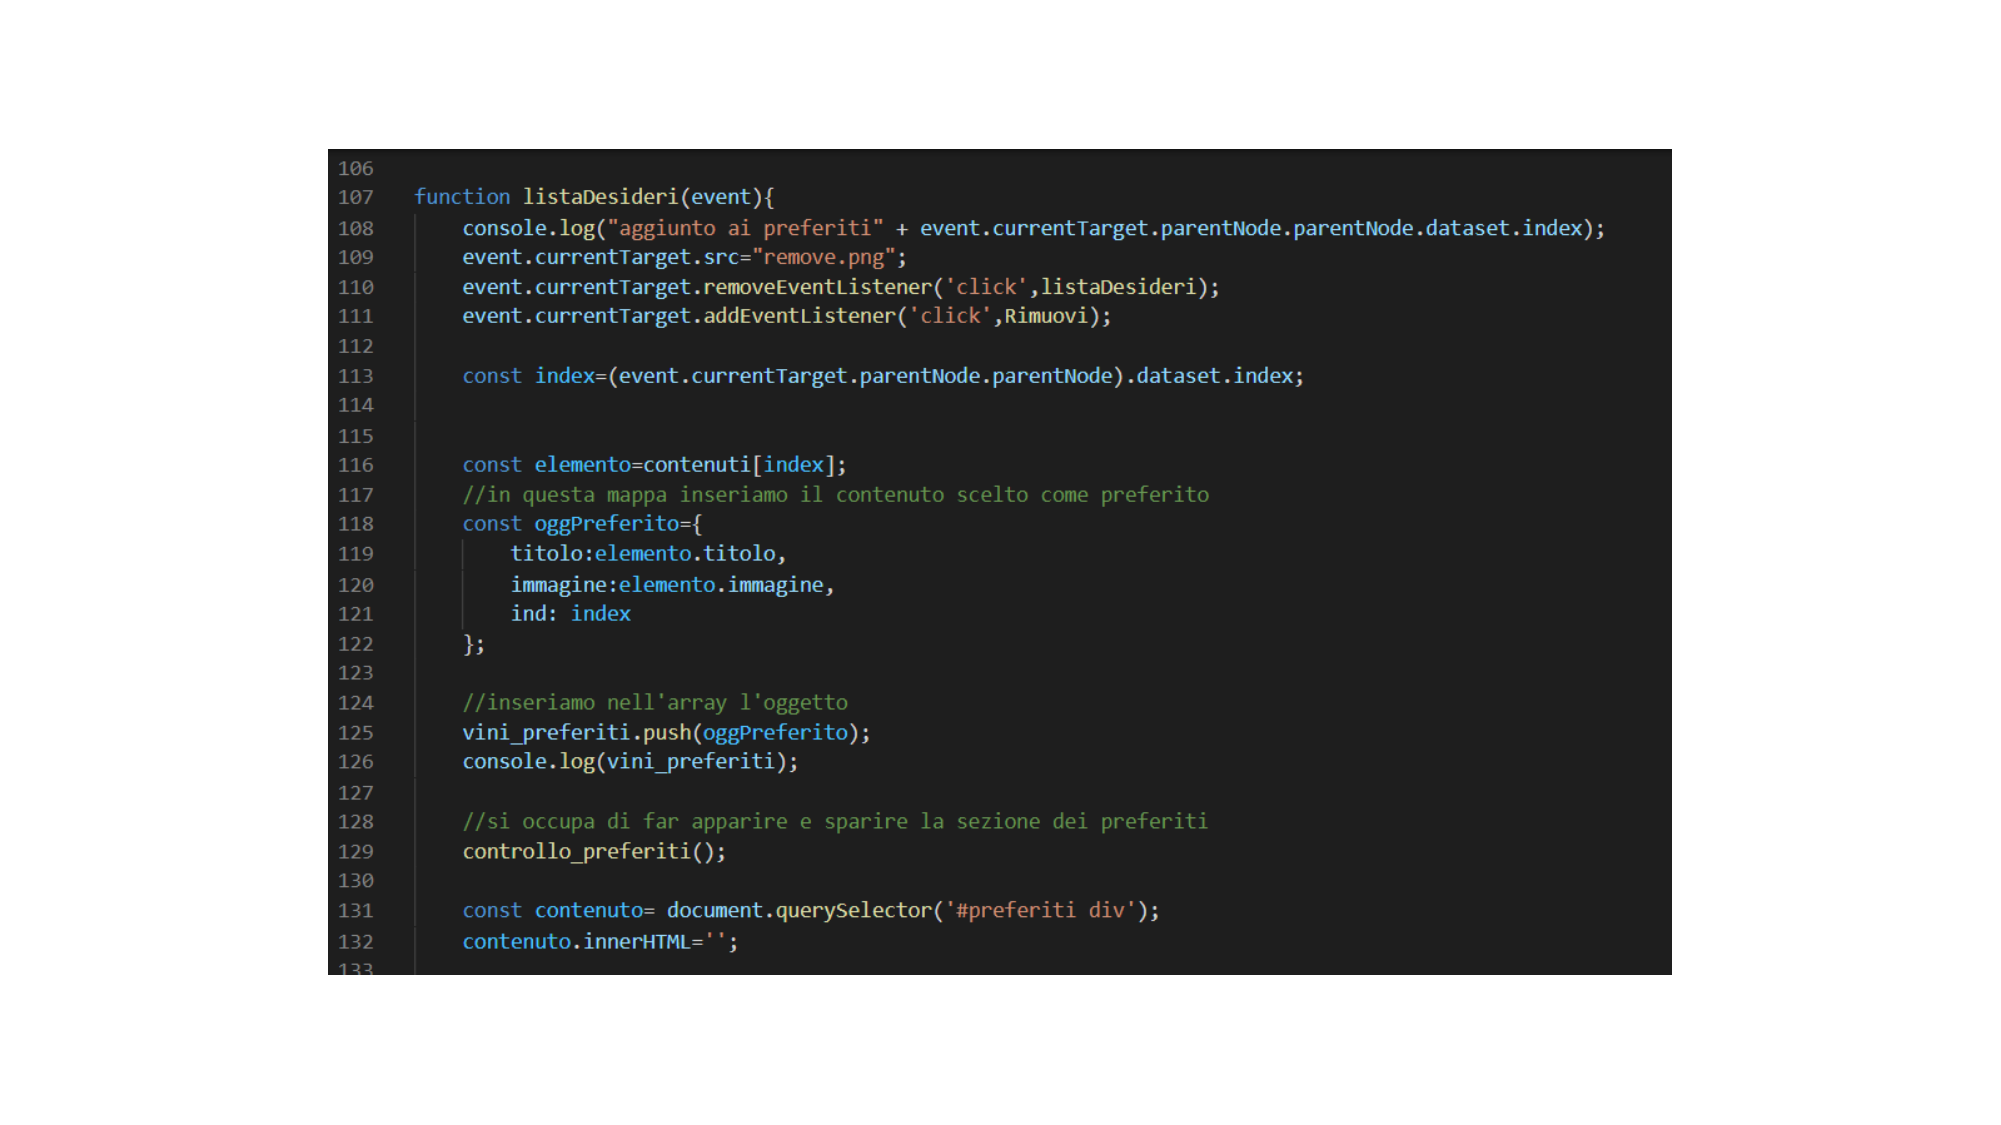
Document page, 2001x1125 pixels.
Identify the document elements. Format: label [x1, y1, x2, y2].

picture [328, 149, 1672, 975]
